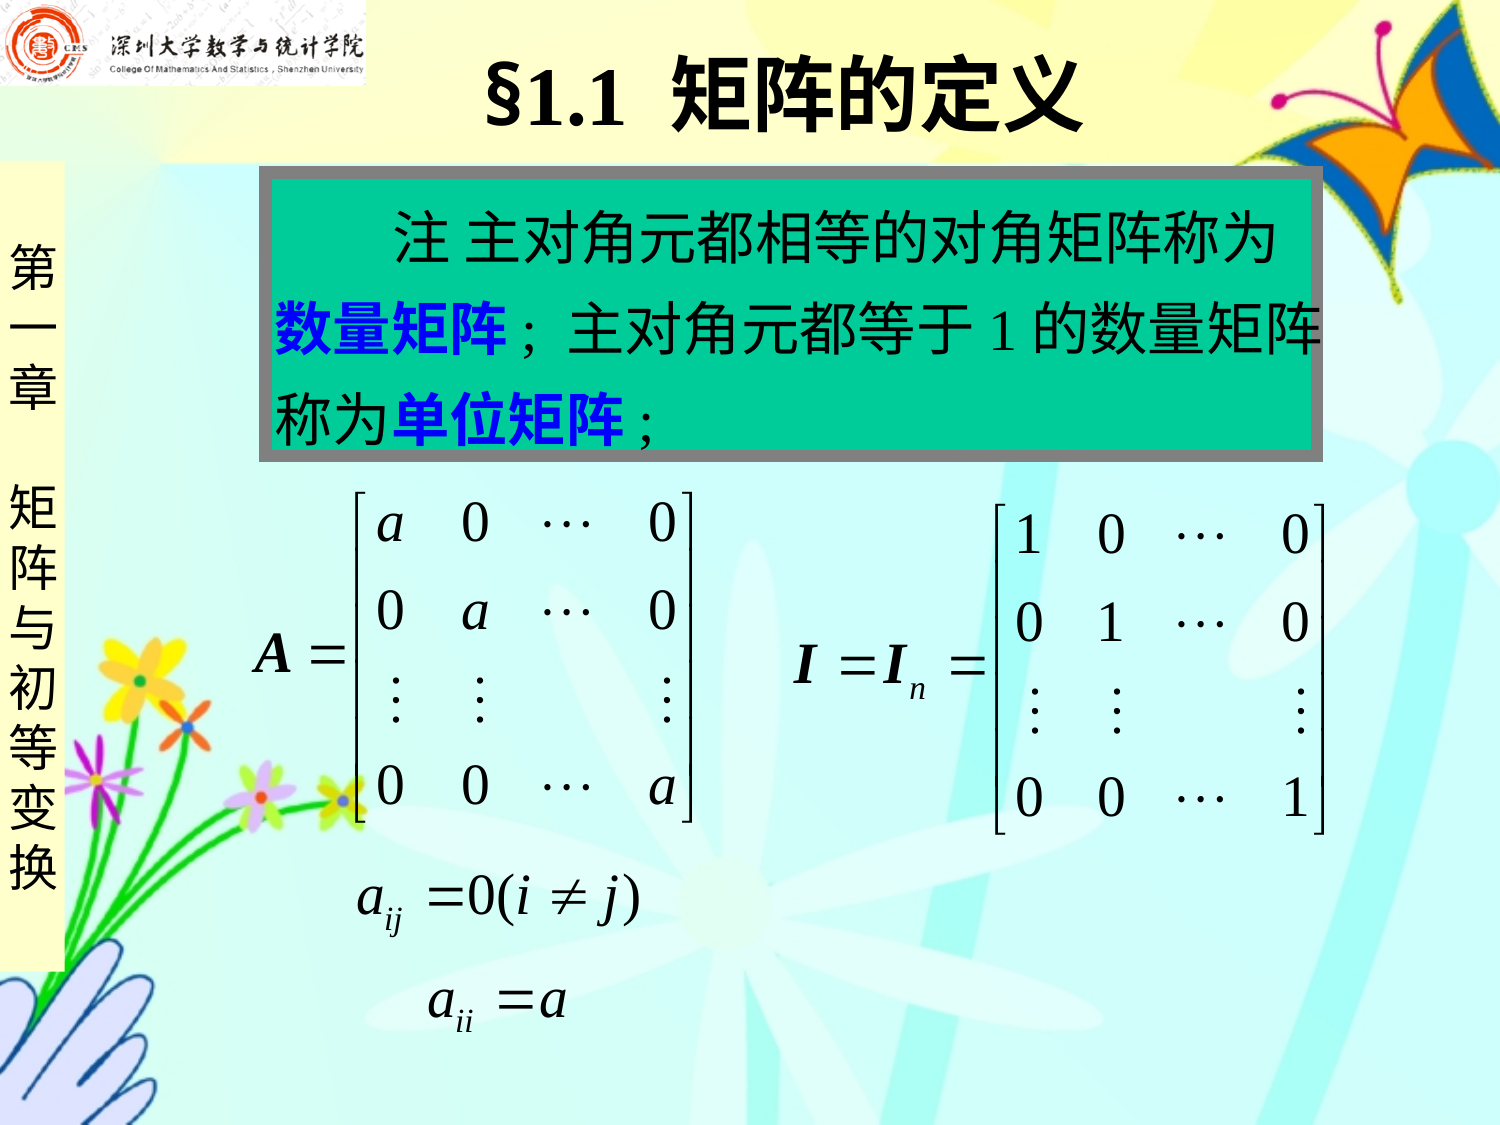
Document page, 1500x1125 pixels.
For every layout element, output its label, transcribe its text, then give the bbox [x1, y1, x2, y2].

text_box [419, 963, 580, 1045]
text_box 注 主对角元都相等的对角矩阵称为 数量矩阵; 主对角元都等于1的数量矩阵 称为单位矩阵; [259, 172, 1338, 461]
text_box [782, 494, 1347, 847]
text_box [348, 860, 650, 947]
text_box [241, 483, 713, 835]
picture [0, 0, 1500, 1125]
title §1.1 矩阵的定义 [468, 0, 1125, 172]
